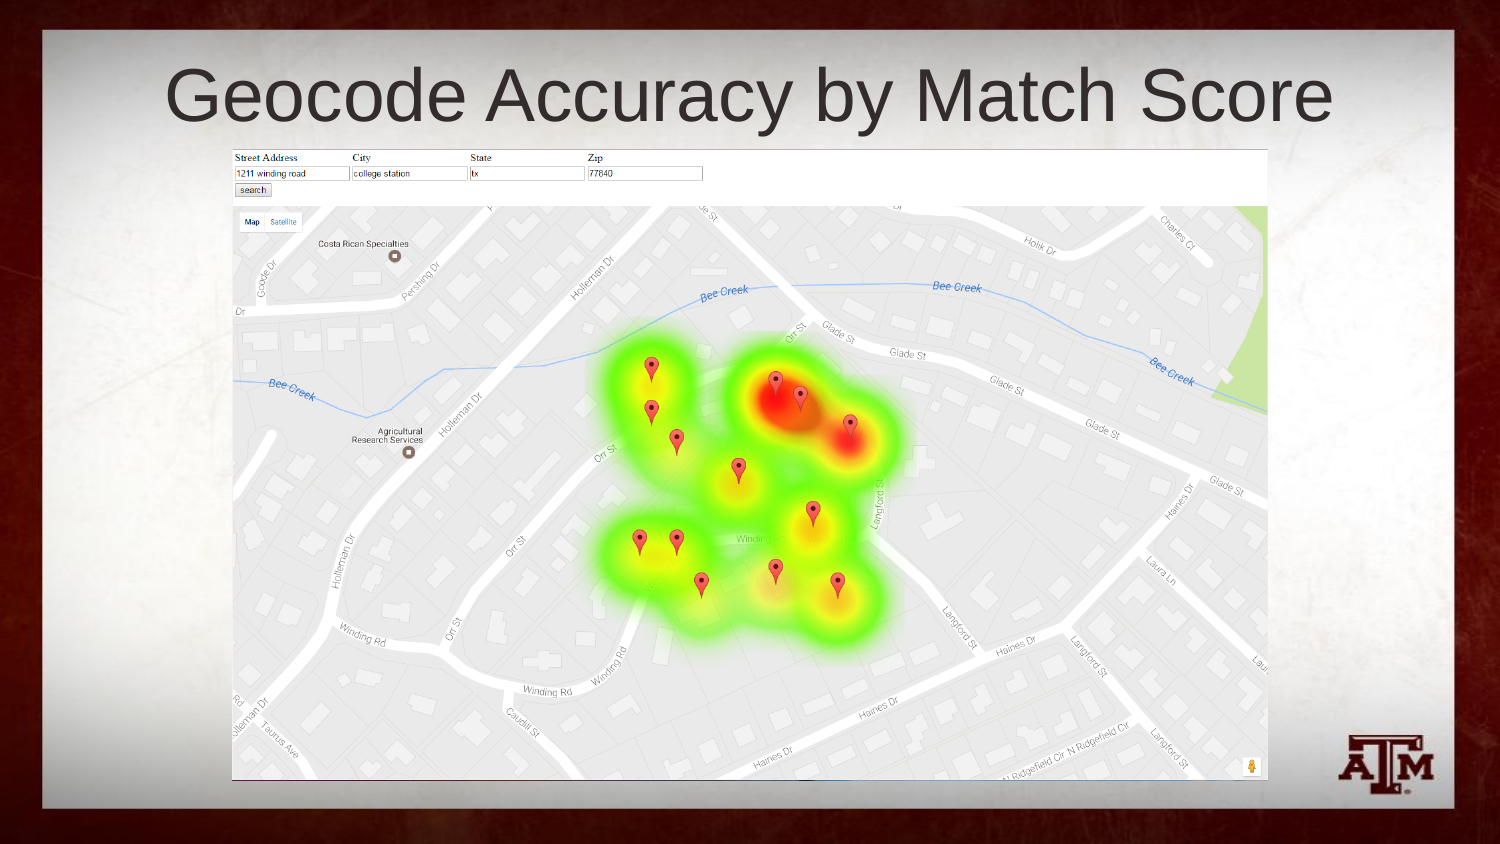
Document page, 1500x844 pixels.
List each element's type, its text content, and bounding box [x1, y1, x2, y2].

picture [0, 0, 1500, 844]
title Geocode Accuracy by Match Score [75, 21, 1425, 162]
